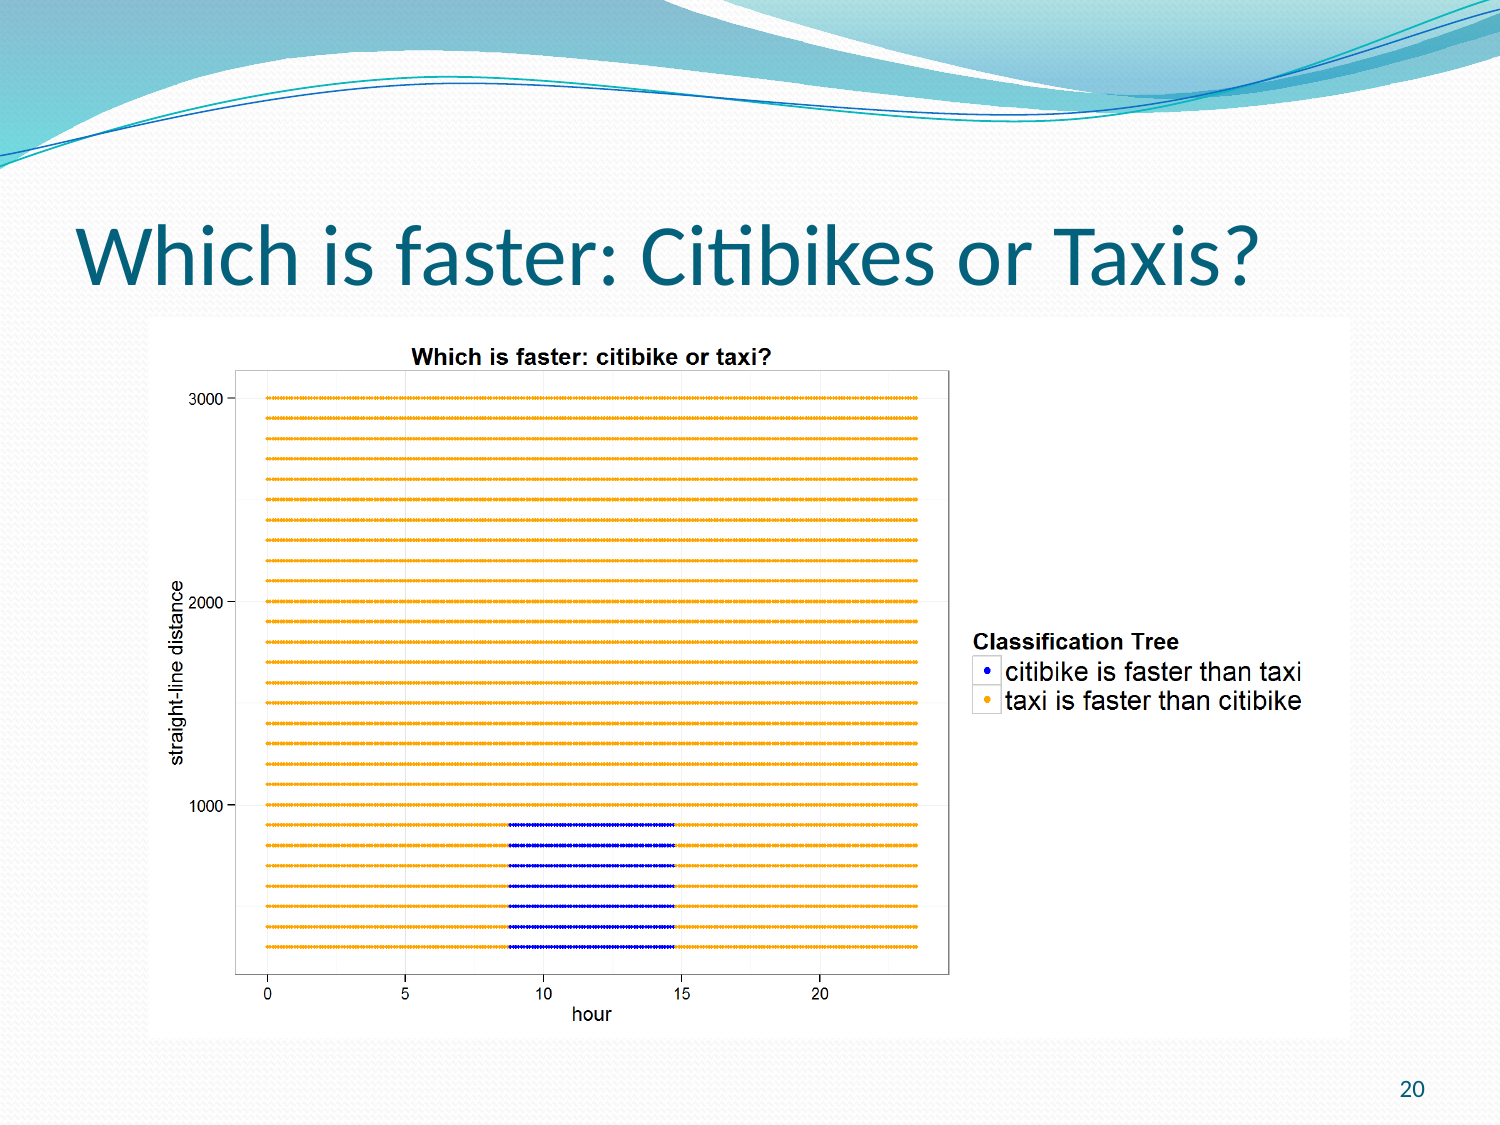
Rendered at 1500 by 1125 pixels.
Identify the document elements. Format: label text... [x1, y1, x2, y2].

title Which is faster: Citibikes or Taxis? [75, 115, 1425, 303]
slide_number 20 [1299, 1042, 1425, 1103]
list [149, 317, 1351, 1038]
